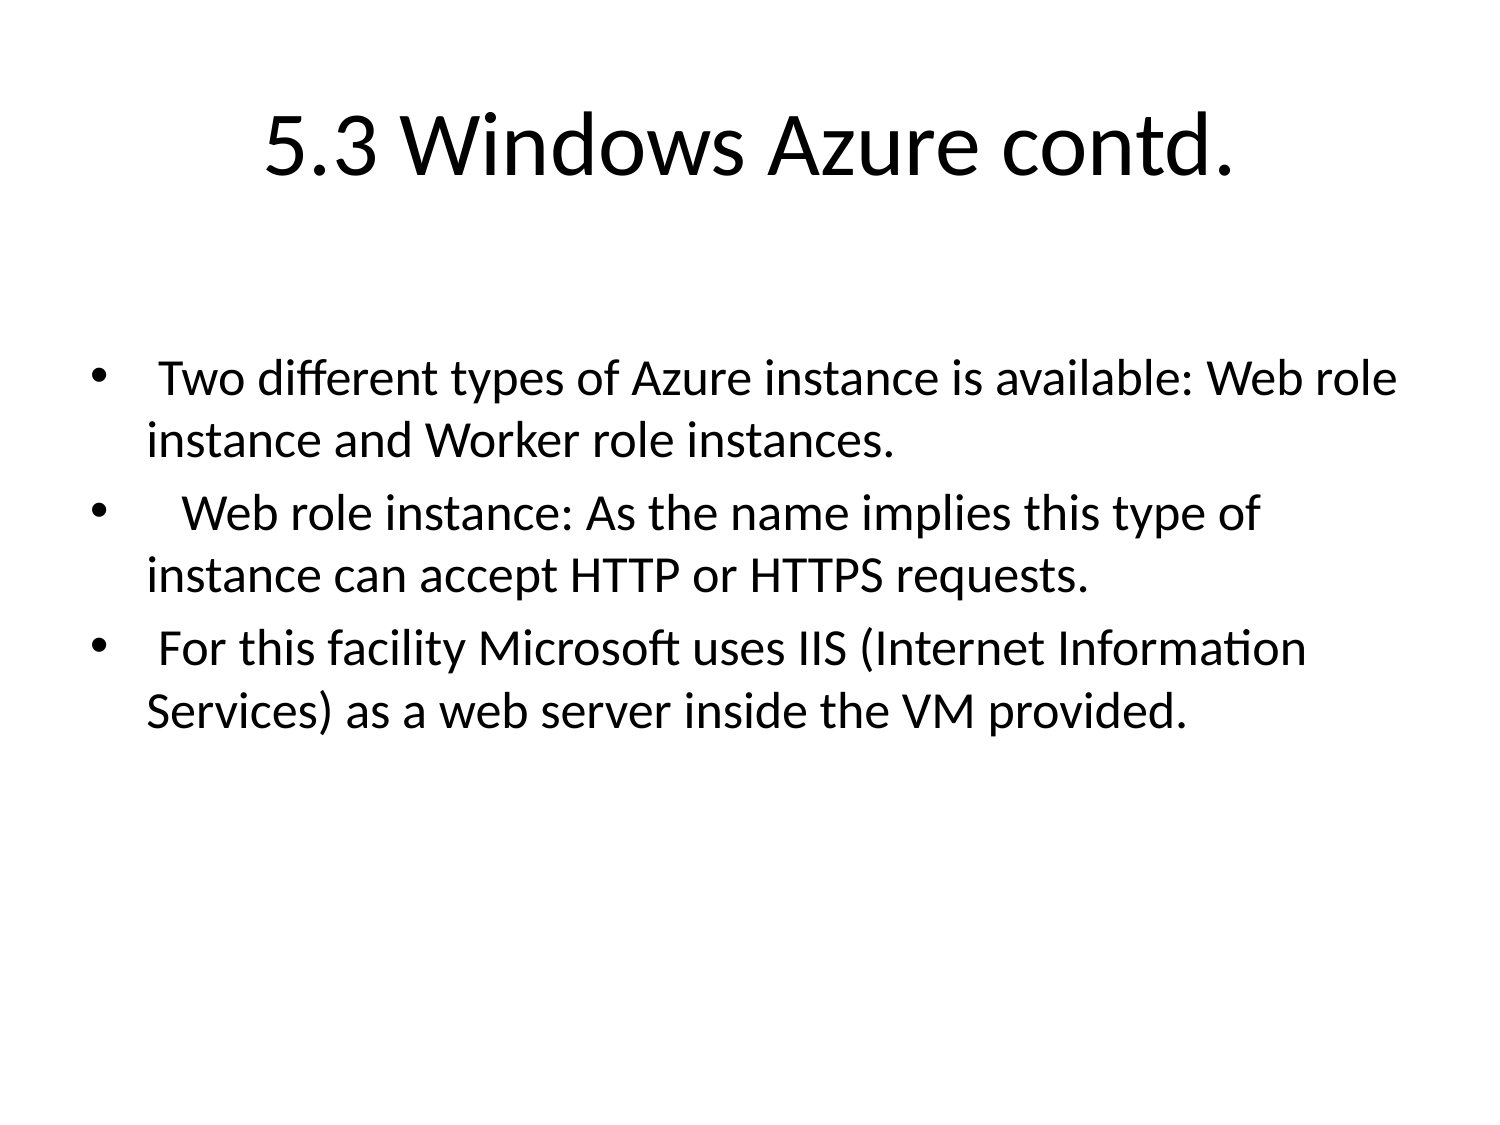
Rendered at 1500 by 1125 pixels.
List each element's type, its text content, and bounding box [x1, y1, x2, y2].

title 5.3 Windows Azure contd. [75, 45, 1425, 233]
list Two different types of Azure instance is available: Web role instance and Worker role instances. Web role instance: As the name implies this type of instance can accept HTTP or HTTPS requests. For this facility Microsoft uses IIS (Internet Information Services) as a web server inside the VM provided. [75, 262, 1425, 1005]
